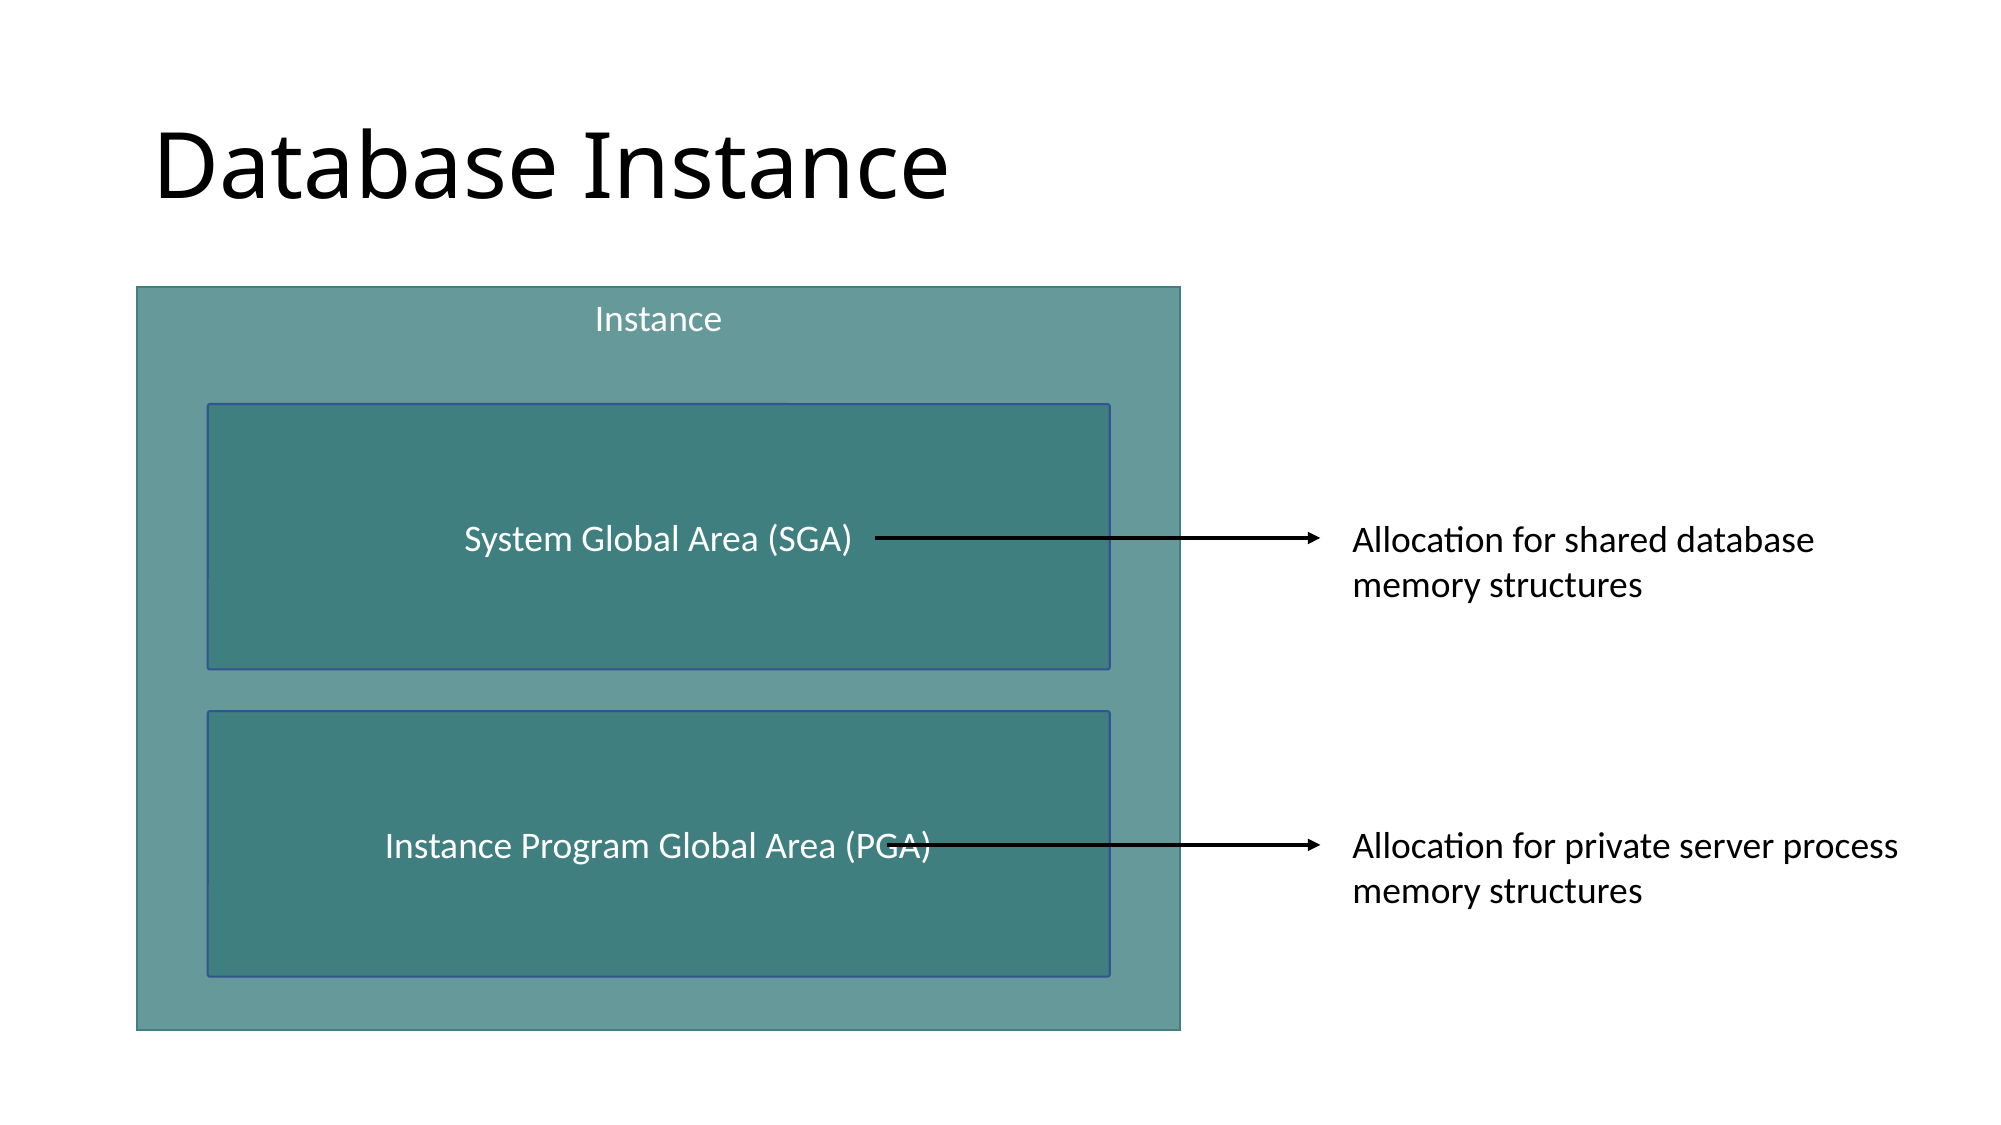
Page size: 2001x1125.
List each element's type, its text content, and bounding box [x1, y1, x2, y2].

text_box Allocation for private server process memory structures [1337, 813, 1931, 919]
title Database Instance [137, 59, 1863, 278]
text_box Instance Program Global Area (PGA) [206, 710, 1111, 978]
text_box System Global Area (SGA) [206, 402, 1111, 671]
text_box Instance [136, 286, 1181, 1031]
text_box Allocation for shared database memory structures [1337, 507, 1931, 613]
